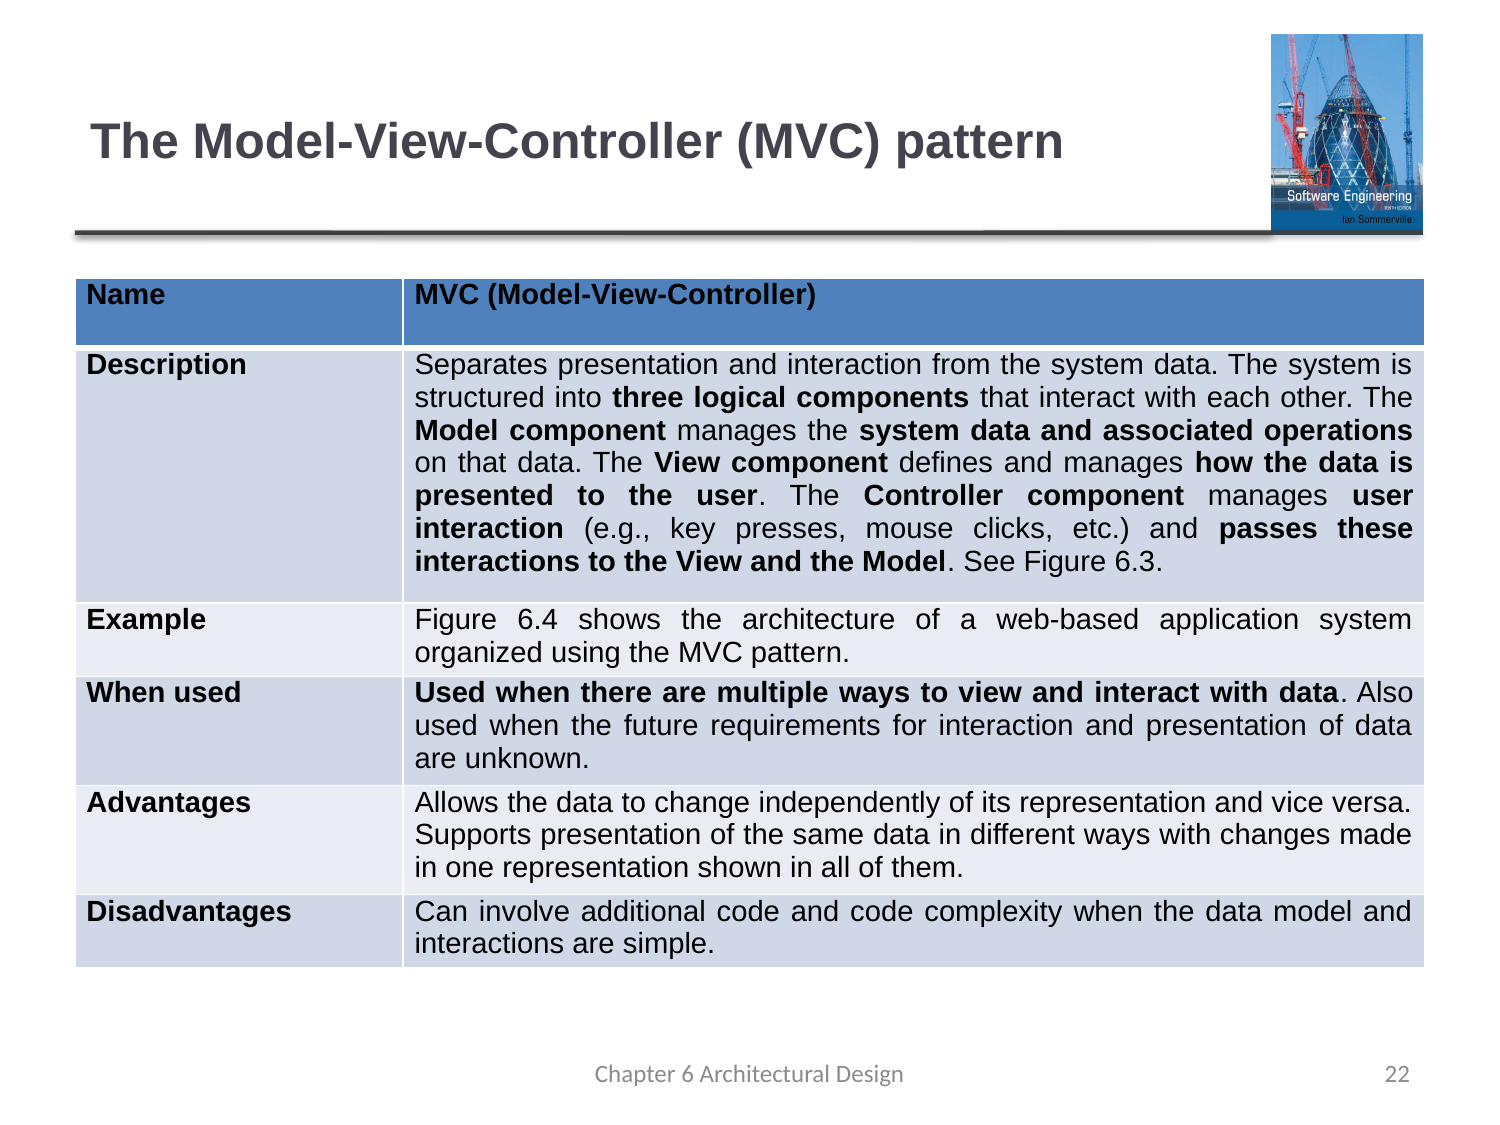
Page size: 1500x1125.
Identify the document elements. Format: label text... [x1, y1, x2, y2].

table_cell Allows the data to change independently of its representation and vice versa. Supports presentation of the same data in different ways with changes made in one representation shown in all of them. [404, 786, 1424, 894]
table_cell Figure 6.4 shows the architecture of a web-based application system organized using the MVC pattern. [404, 604, 1424, 676]
footer Chapter 6 Architectural Design [512, 1042, 988, 1103]
picture [1271, 34, 1423, 230]
table_cell Used when there are multiple ways to view and interact with data. Also used when the future requirements for interaction and presentation of data are unknown. [404, 677, 1424, 785]
table_header MVC (Model-View-Controller) [404, 279, 1424, 345]
table_cell Can involve additional code and code complexity when the data model and interactions are simple. [404, 895, 1424, 967]
table_cell Disadvantages [76, 895, 402, 967]
title The Model-View-Controller (MVC) pattern [74, 44, 1272, 233]
table_header Name [76, 279, 402, 345]
table_cell When used [76, 677, 402, 785]
slide_number 22 [1074, 1042, 1425, 1103]
table_cell Description [76, 351, 402, 602]
table_cell Separates presentation and interaction from the system data. The system is structured into three logical components that interact with each other. The Model component manages the system data and associated operations on that data. The View component defines and manages how the data is presented to the user. The Controller component manages user interaction (e.g., key presses, mouse clicks, etc.) and passes these interactions to the View and the Model. See Figure 6.3. [404, 351, 1424, 602]
table_cell Advantages [76, 786, 402, 894]
table_cell Example [76, 604, 402, 676]
